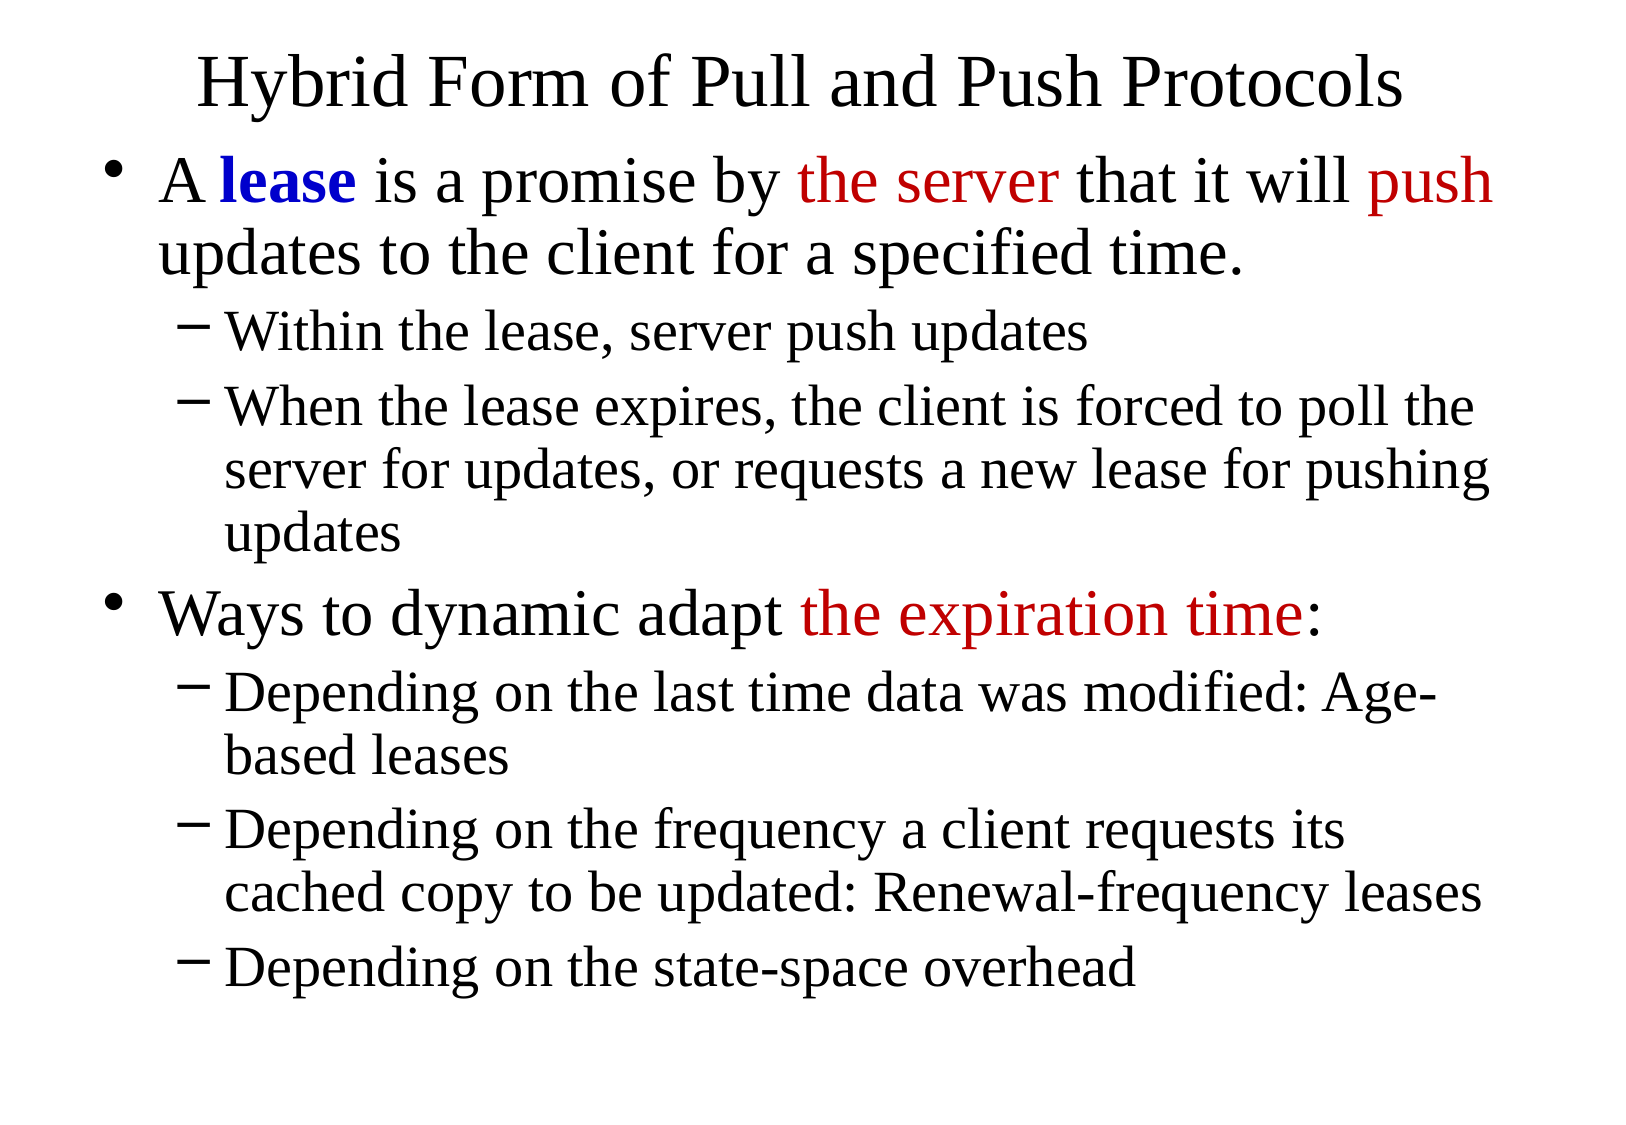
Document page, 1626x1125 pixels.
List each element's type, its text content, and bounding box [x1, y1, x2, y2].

title Hybrid Form of Pull and Push Protocols [81, 12, 1521, 141]
list A lease is a promise by the server that it will push updates to the client for a specified time. Within the lease, server push updates When the lease expires, the client is forced to poll the server for updates, or requests a new lease for pushing updates Ways to dynamic adapt the expiration time: Depending on the last time data was modified: Age-based leases Depending on the frequency a client requests its cached copy to be updated: Renewal-frequency leases Depending on the state-space overhead [87, 137, 1532, 1050]
